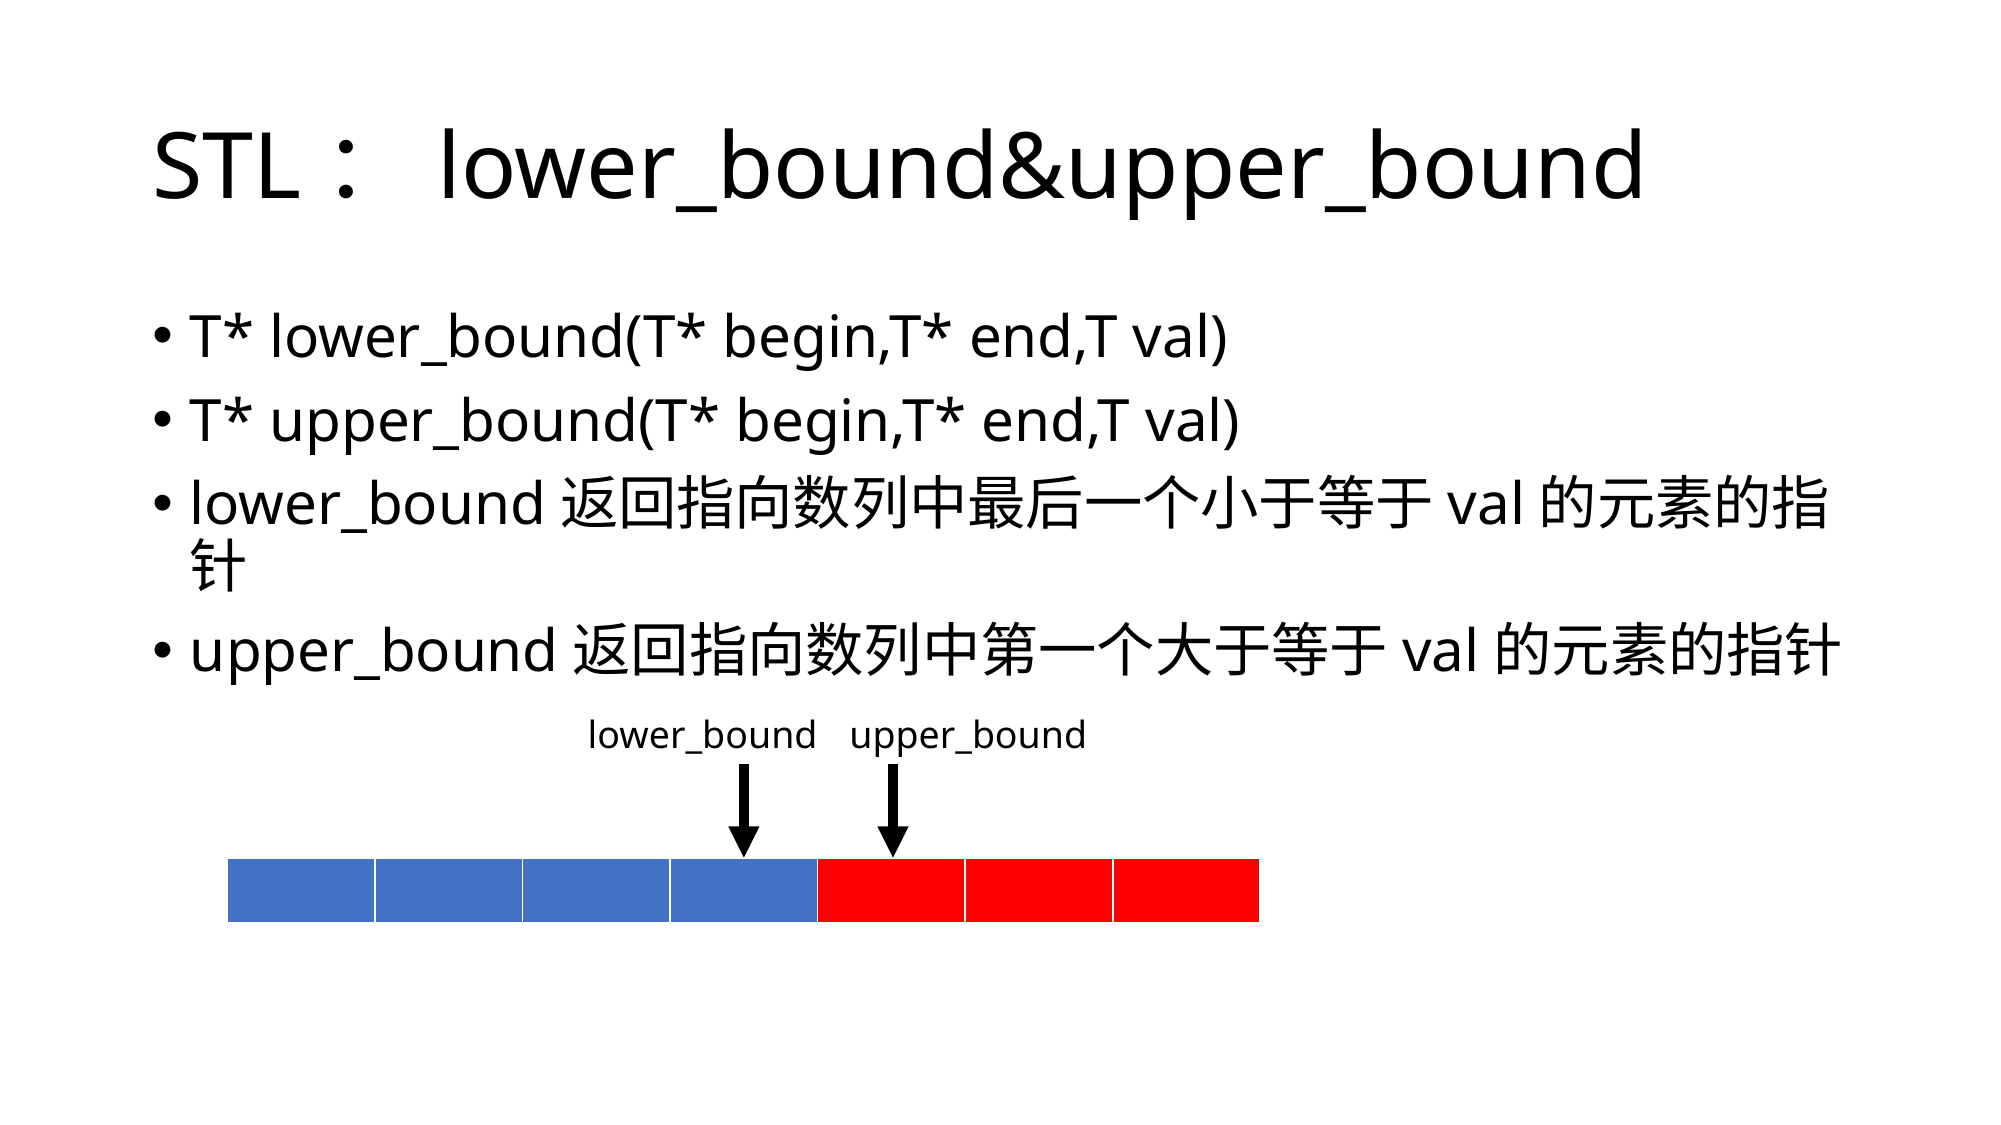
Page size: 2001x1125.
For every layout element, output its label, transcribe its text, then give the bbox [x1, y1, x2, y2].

title STL：lower_bound&upper_bound [137, 59, 1863, 278]
list T* lower_bound(T* begin,T* end,T val) T* upper_bound(T* begin,T* end,T val) lower_bound返回指向数列中最后一个小于等于val的元素的指针 upper_bound返回指向数列中第一个大于等于val的元素的指针 [137, 299, 1863, 1014]
table_header [966, 859, 1112, 922]
table_header [1114, 859, 1259, 922]
table_header [671, 859, 817, 922]
table_header [228, 859, 374, 922]
table_header [523, 859, 669, 922]
text_box lower_bound [572, 703, 833, 763]
text_box upper_bound [834, 703, 1102, 763]
table_header [818, 859, 964, 922]
table_header [376, 859, 522, 922]
